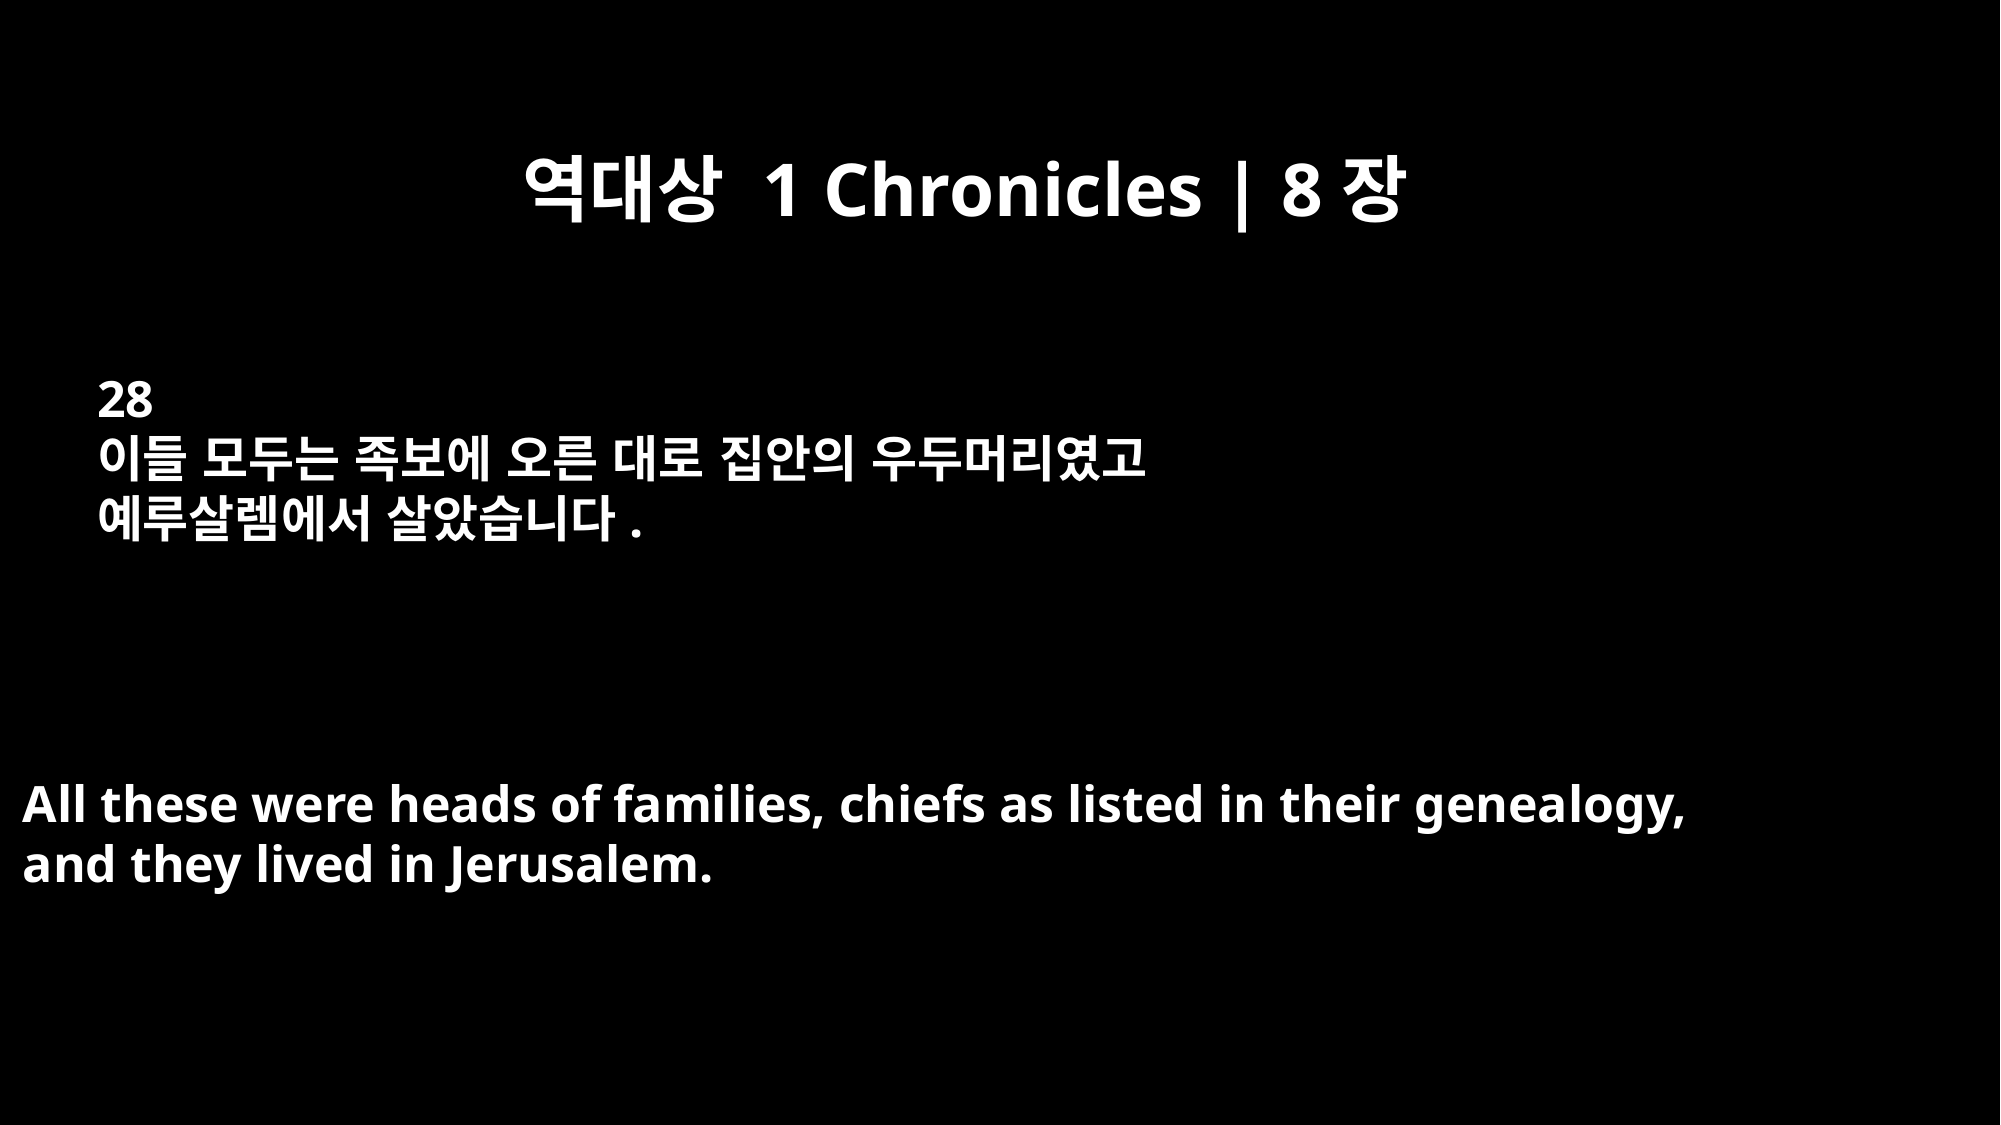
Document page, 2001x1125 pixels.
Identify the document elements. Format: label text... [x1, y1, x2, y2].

text_box All these were heads of families, chiefs as listed in their genealogy, and they lived in Jerusalem. [8, 764, 1703, 900]
text_box 역대상 1 Chronicles | 8장 [507, 136, 1424, 239]
text_box 28 이들 모두는 족보에 오른 대로 집안의 우두머리였고 예루살렘에서 살았습니다. [82, 359, 1163, 555]
